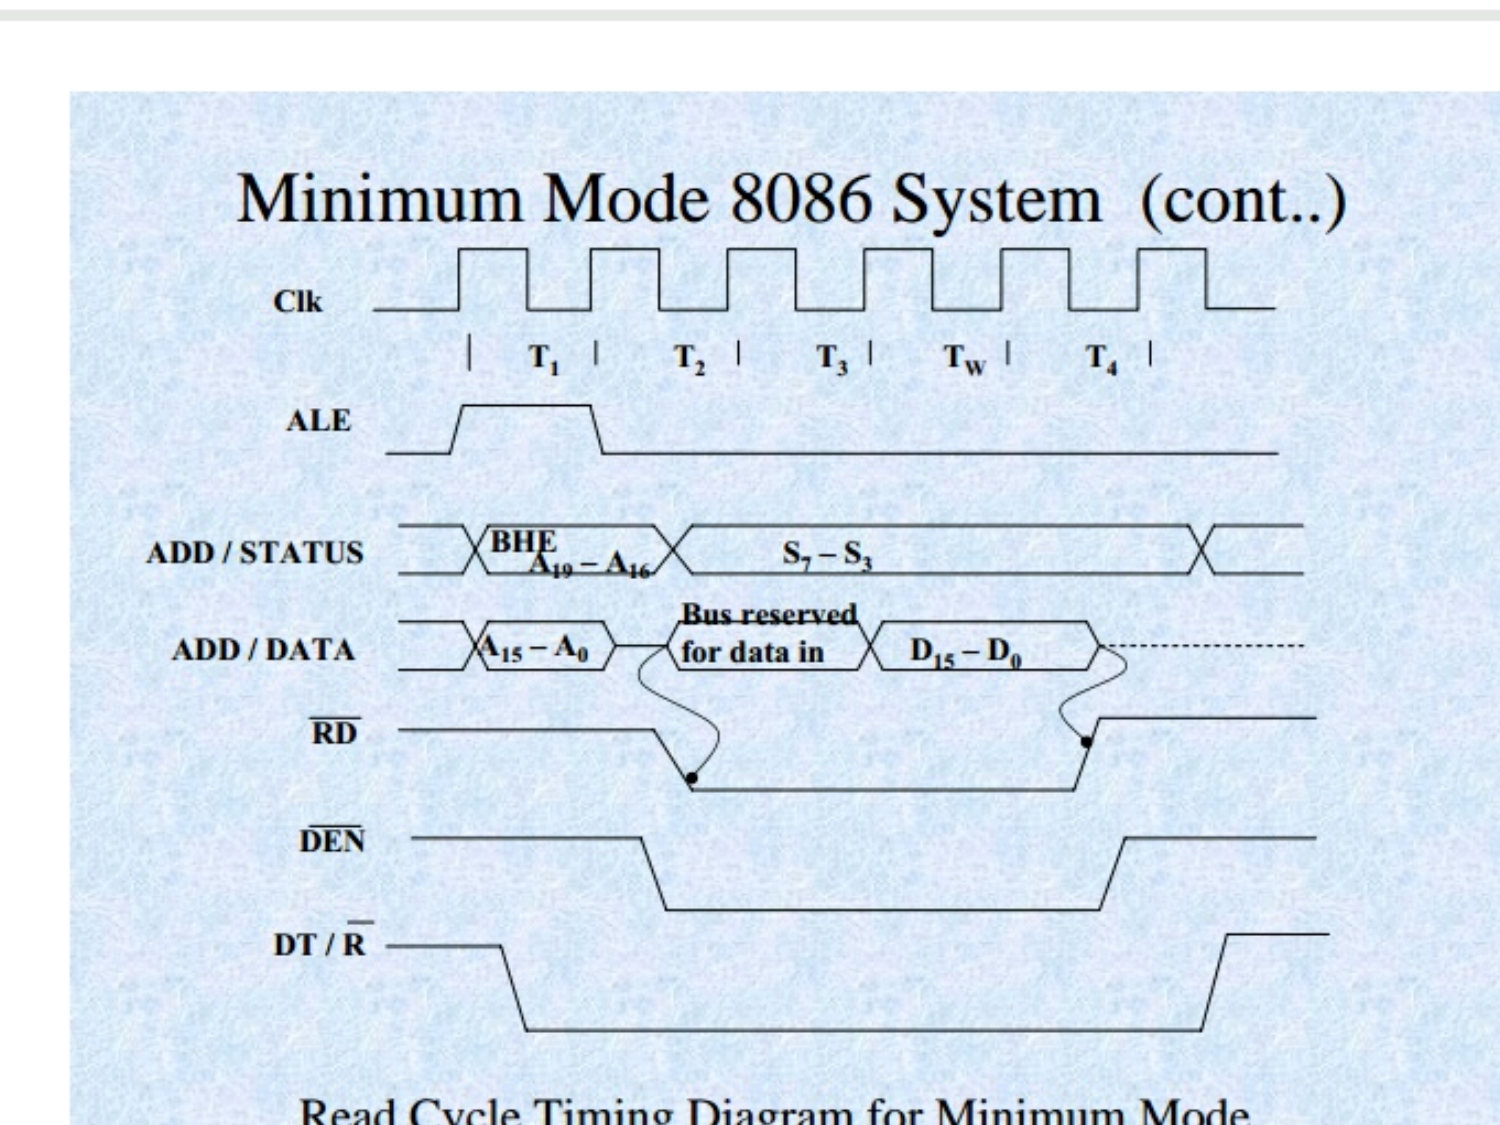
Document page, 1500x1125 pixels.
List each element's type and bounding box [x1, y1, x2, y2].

list [0, 0, 1500, 1125]
